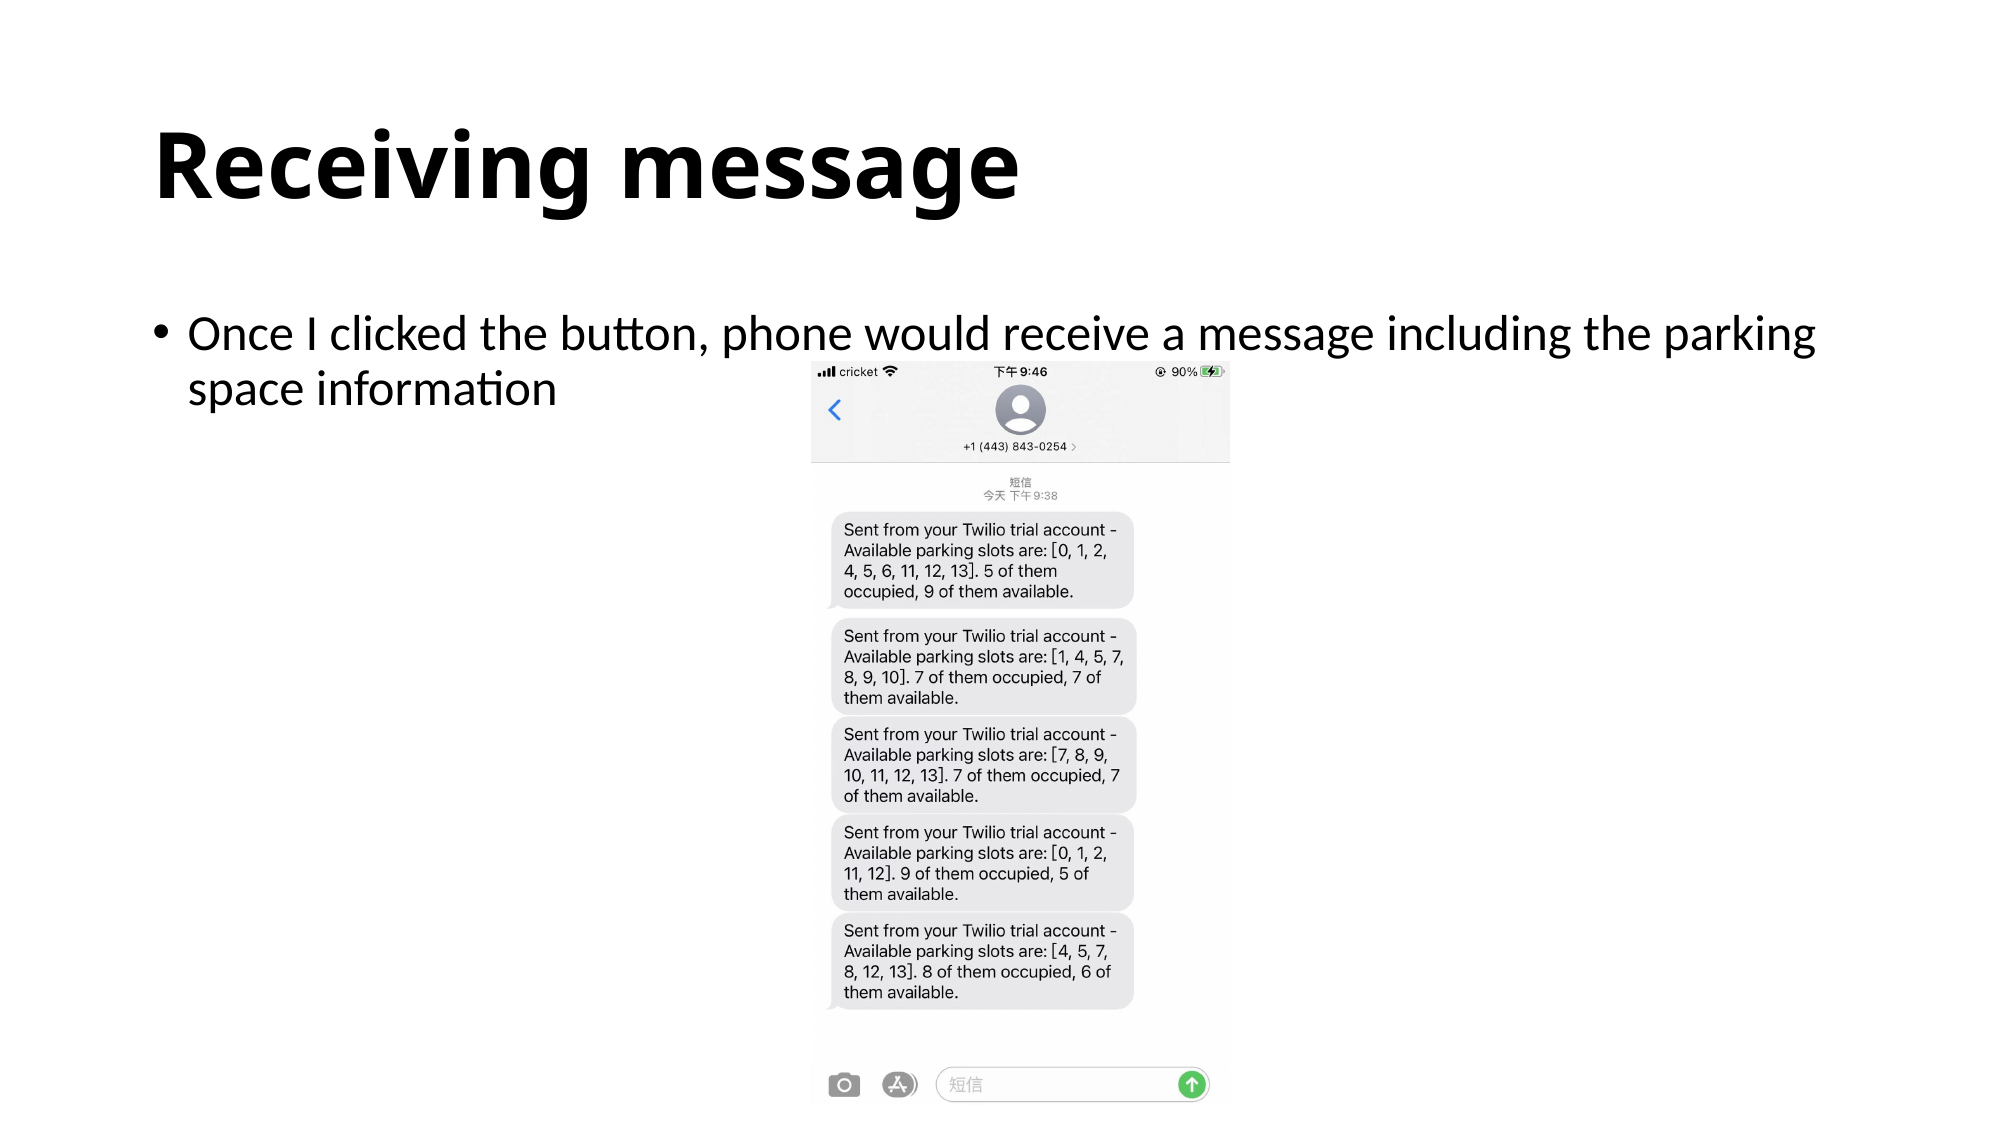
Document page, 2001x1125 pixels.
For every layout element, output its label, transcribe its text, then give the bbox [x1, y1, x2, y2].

picture [811, 361, 1230, 1106]
list Once I clicked the button, phone would receive a message including the parking space information [137, 299, 1863, 424]
title Receiving message [137, 59, 1863, 278]
